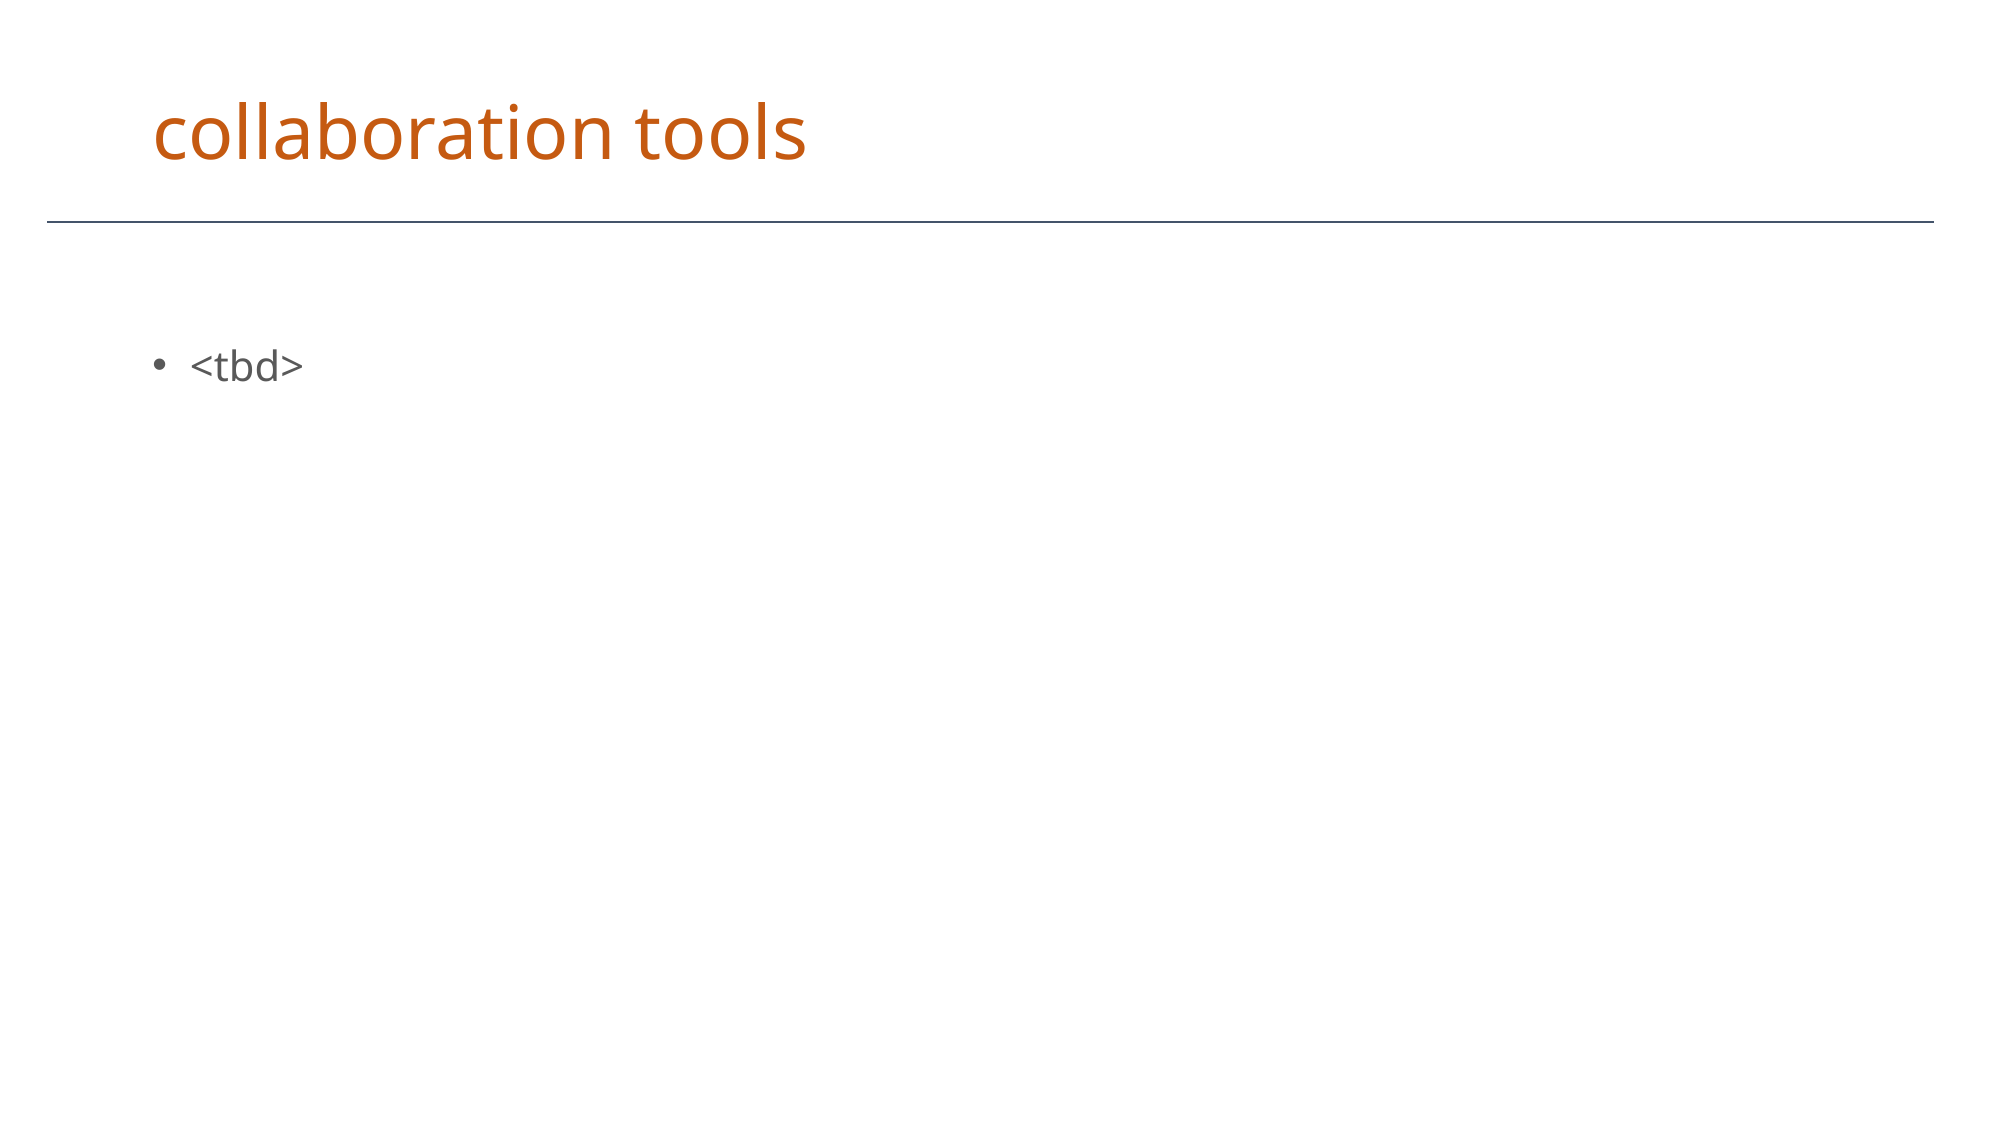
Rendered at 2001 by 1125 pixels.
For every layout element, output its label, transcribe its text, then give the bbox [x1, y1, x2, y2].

list <tbd> [137, 327, 1863, 1066]
title collaboration tools [137, 59, 1863, 211]
